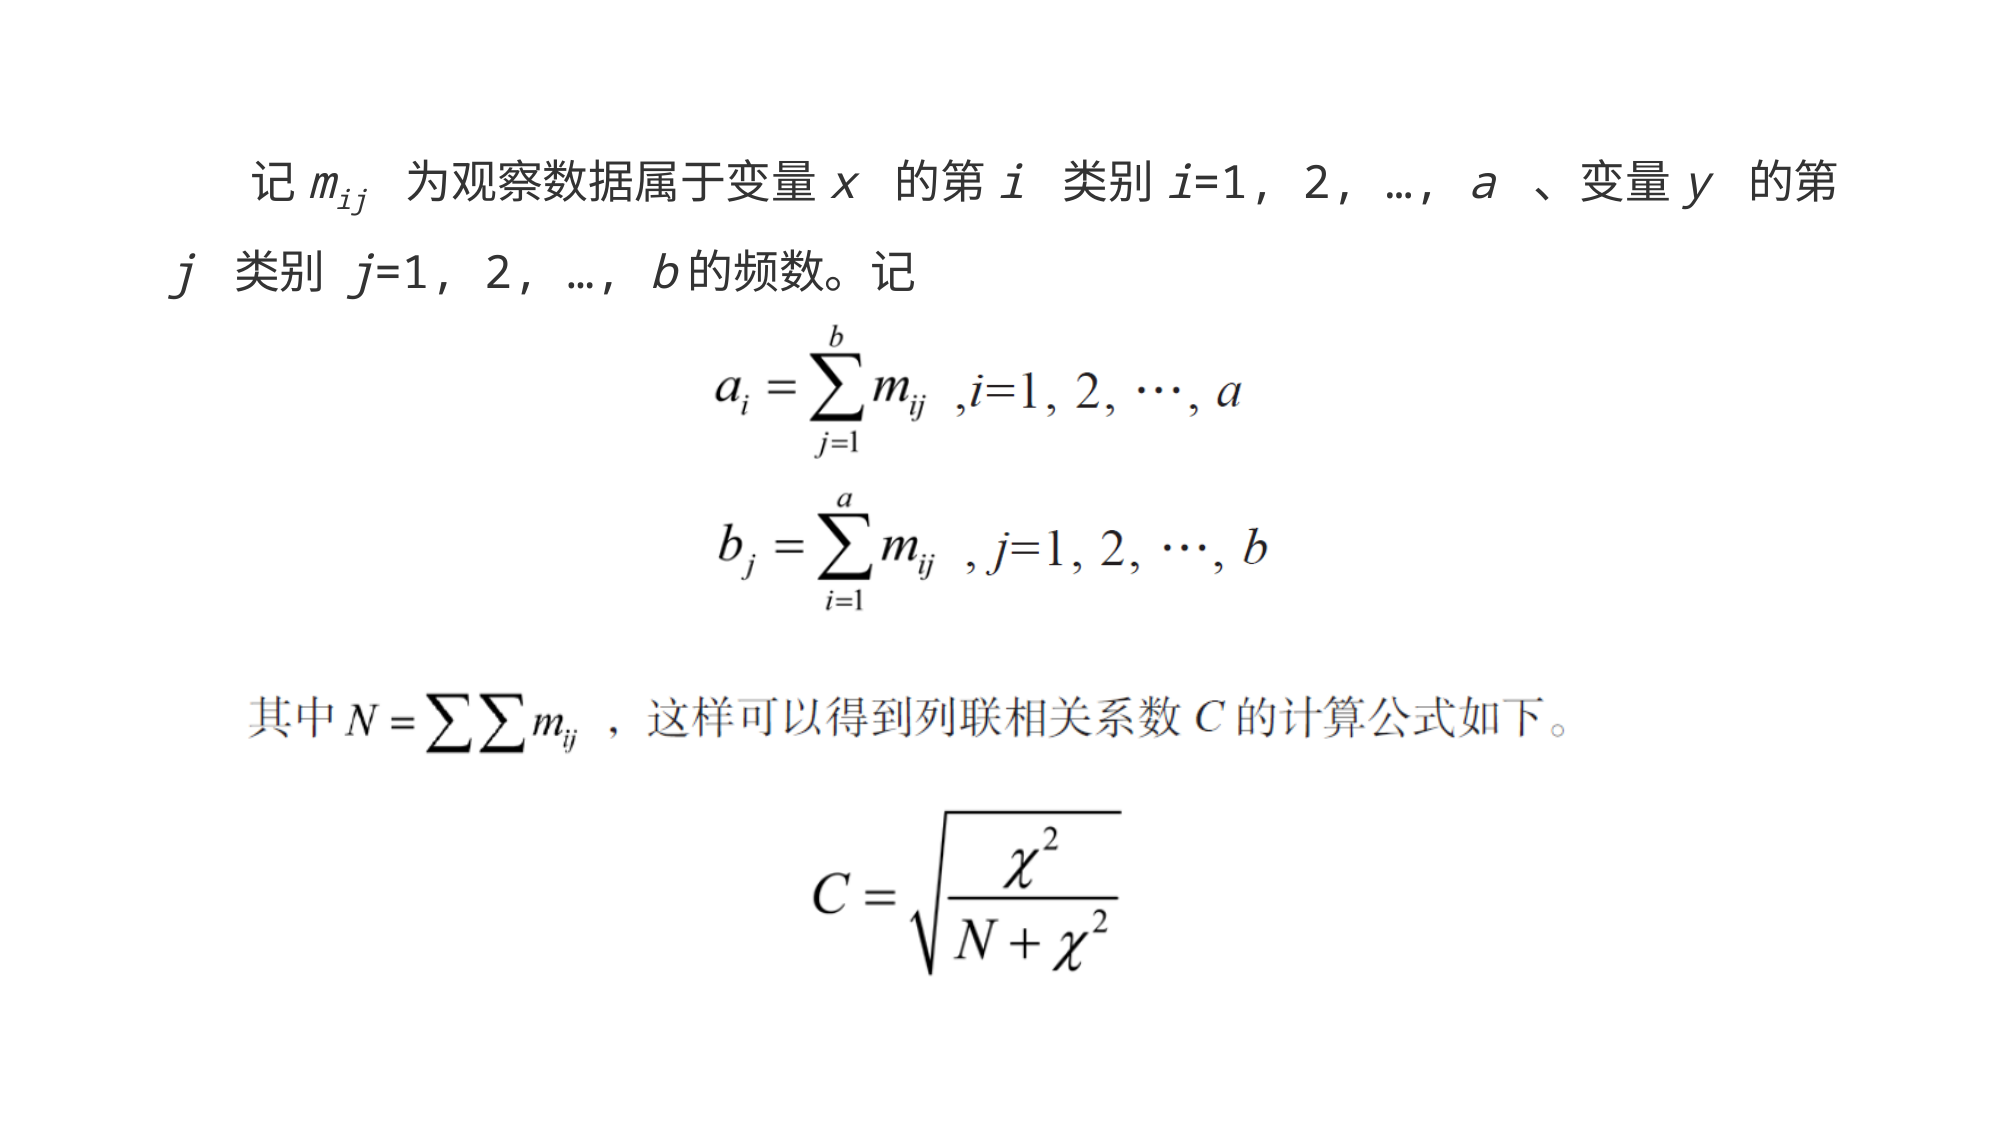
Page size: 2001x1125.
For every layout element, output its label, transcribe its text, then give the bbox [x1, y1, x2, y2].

picture [731, 795, 1384, 983]
picture [667, 486, 1333, 615]
text_box 记mij 为观察数据属于变量x 的第i 类别i=1, 2, …, a 、变量y 的第j 类别 j=1, 2, …, b的频数。记 [78, 113, 1856, 305]
picture [667, 319, 1280, 467]
picture [218, 677, 1608, 767]
